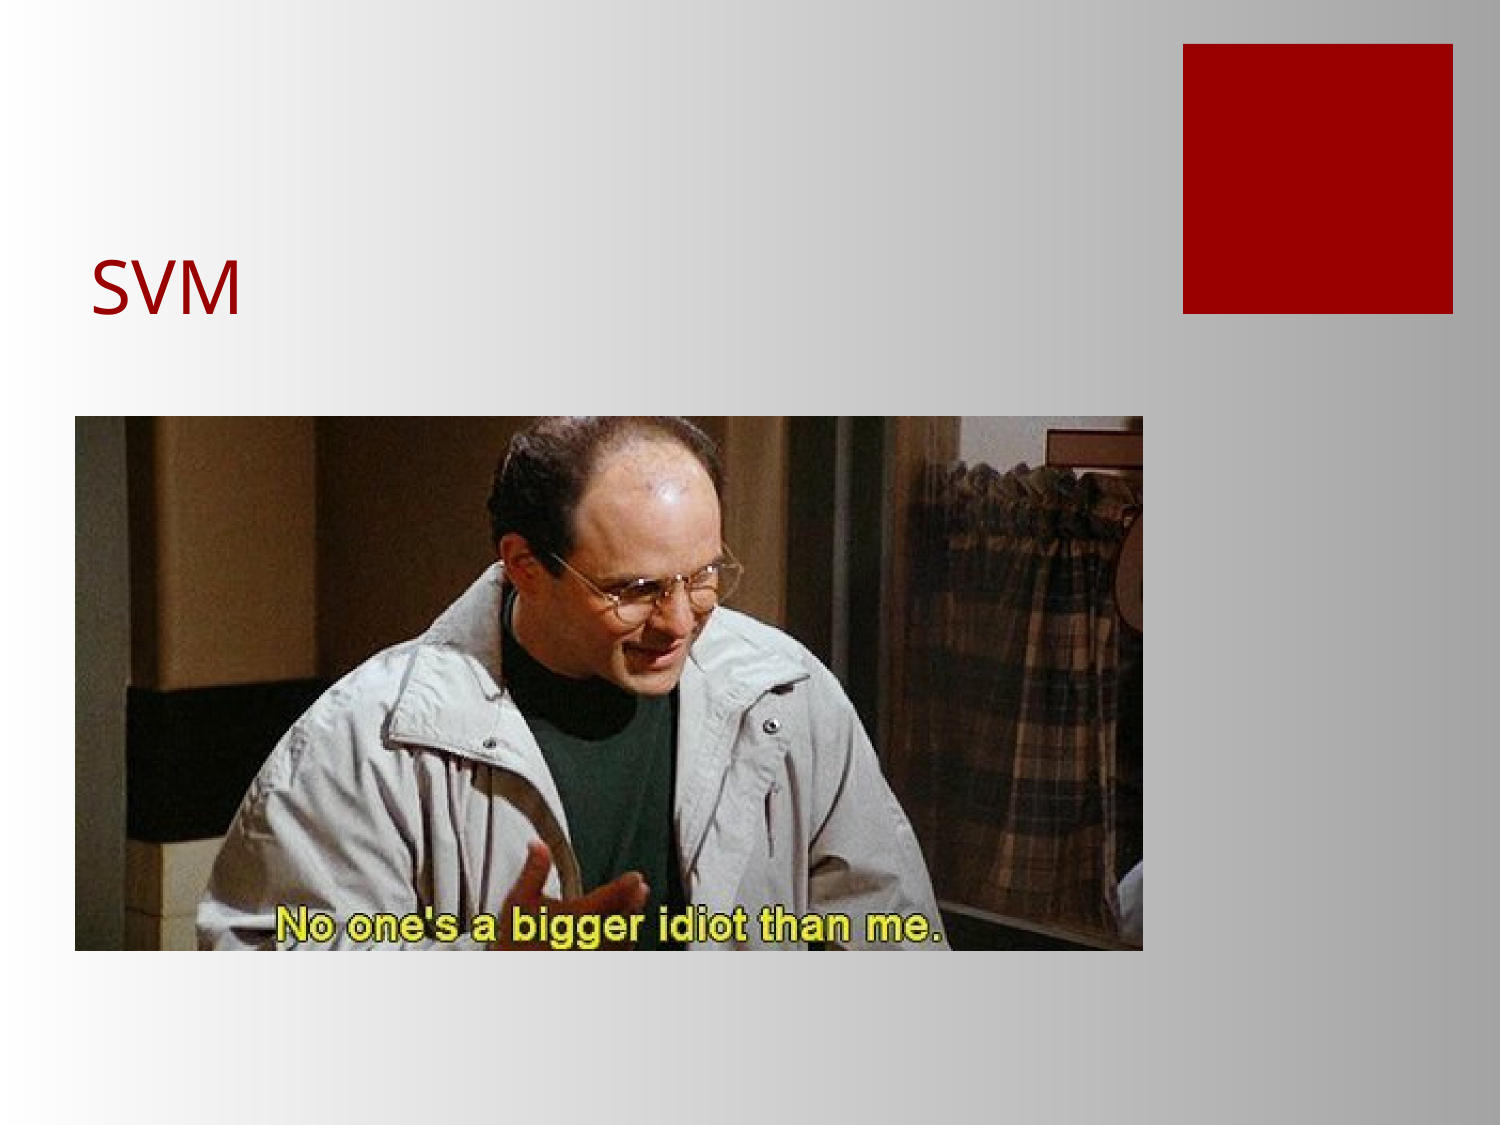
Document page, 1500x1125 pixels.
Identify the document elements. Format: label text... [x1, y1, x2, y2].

title SVM [75, 149, 1143, 338]
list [74, 416, 1144, 952]
